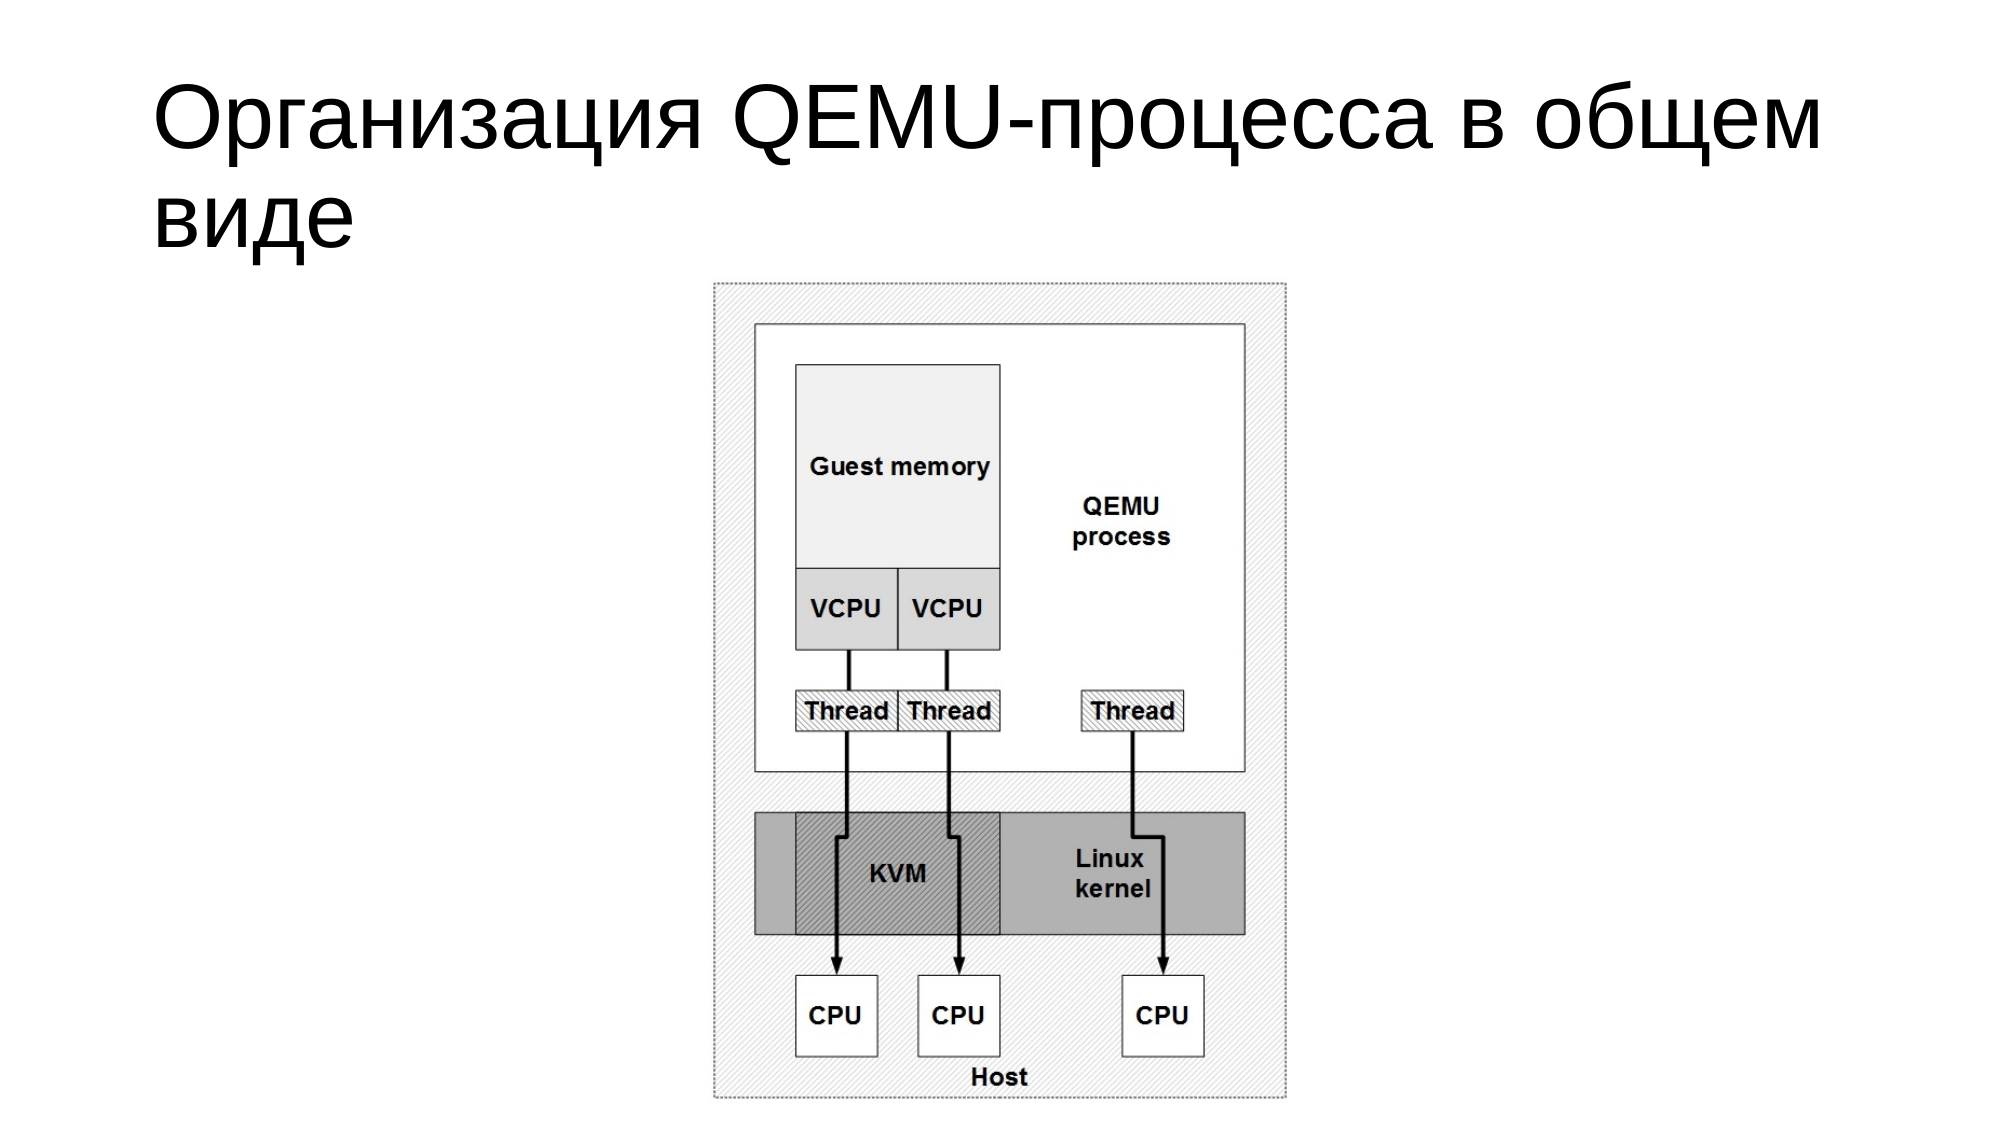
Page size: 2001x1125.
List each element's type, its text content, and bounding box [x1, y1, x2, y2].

title Организация QEMU-процесса в общем виде [137, 59, 1863, 278]
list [709, 277, 1291, 1104]
